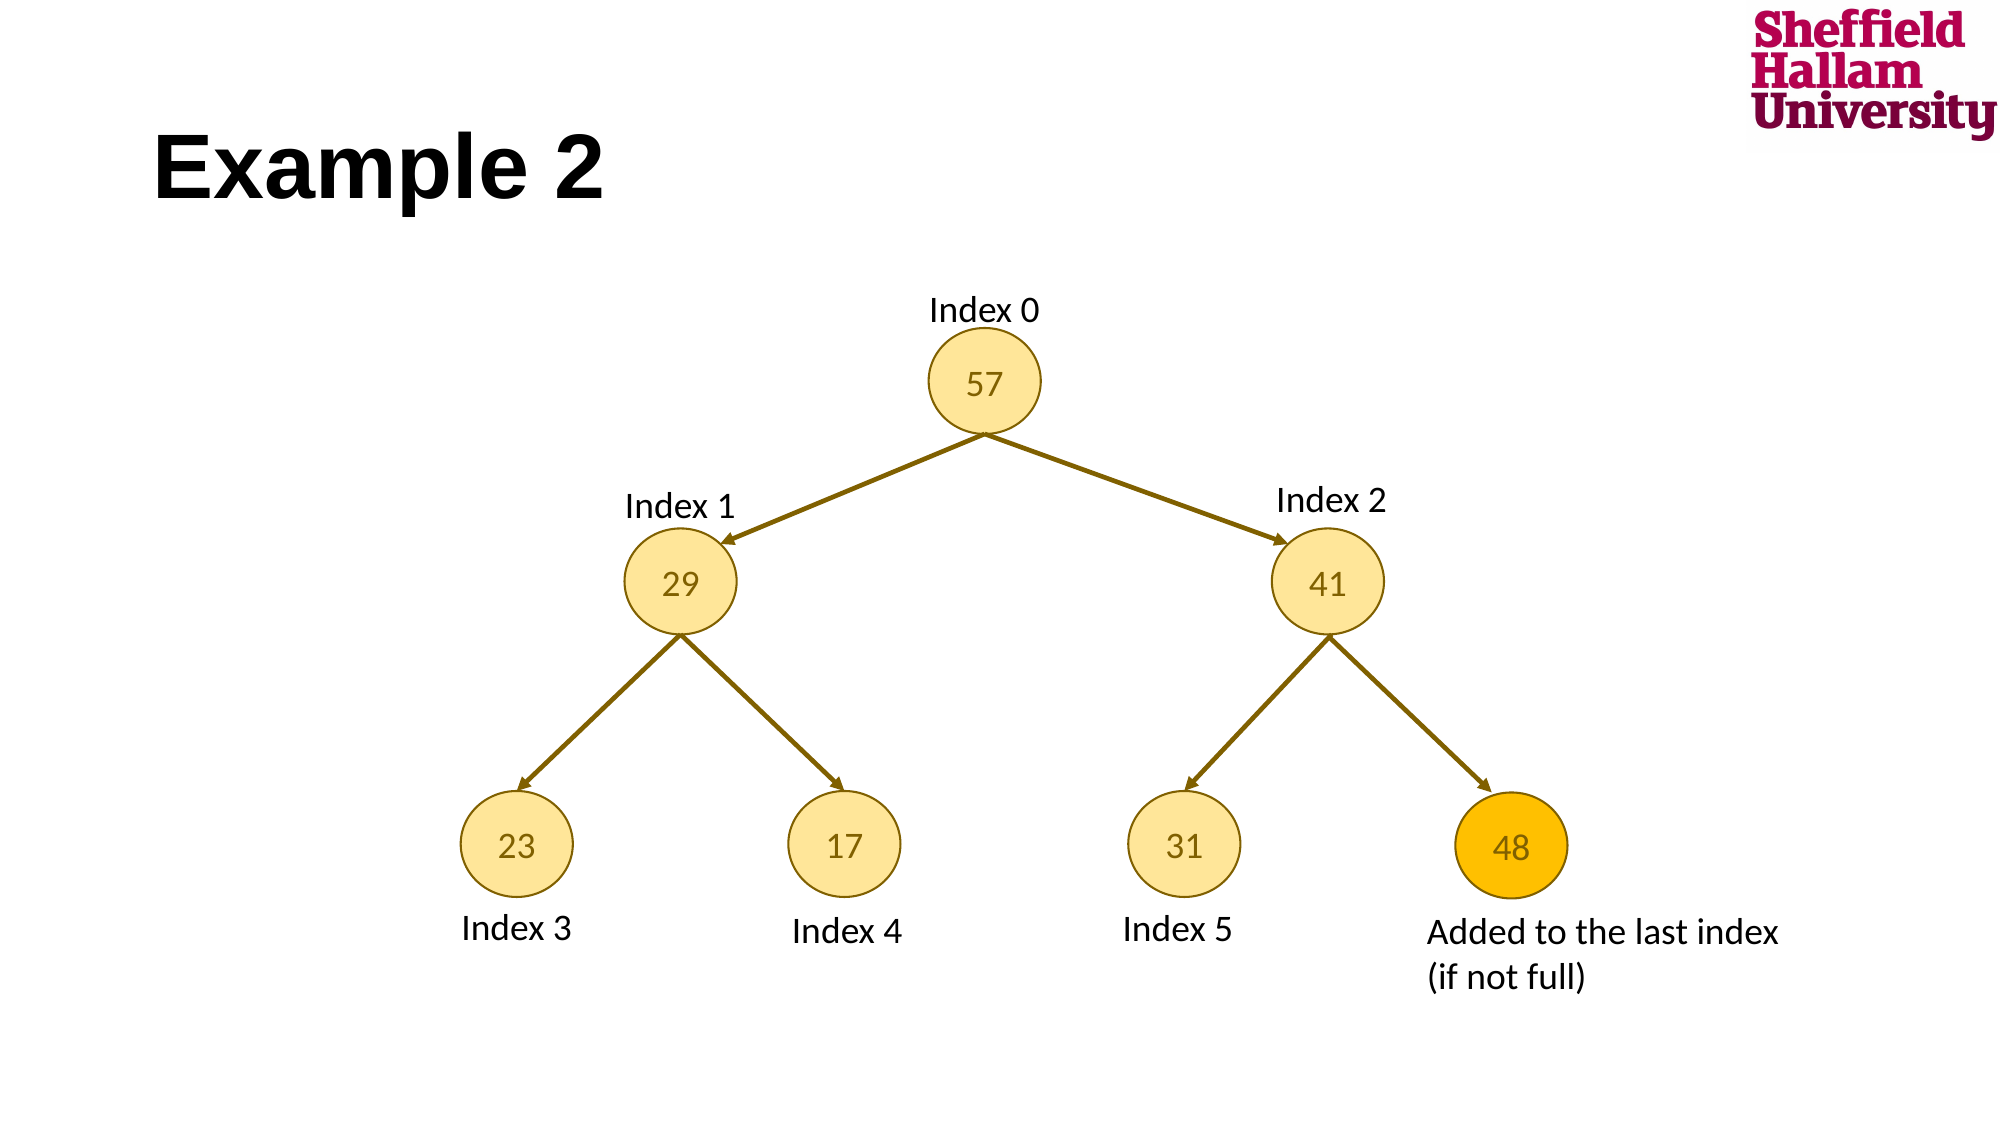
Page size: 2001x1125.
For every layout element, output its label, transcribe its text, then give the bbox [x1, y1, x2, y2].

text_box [984, 433, 1289, 544]
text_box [680, 634, 845, 791]
picture [1746, 0, 2000, 153]
text_box 29 [623, 534, 738, 634]
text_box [720, 433, 984, 544]
text_box 41 [1270, 528, 1386, 635]
text_box Index 2 [1289, 467, 1402, 528]
text_box Index 0 [914, 277, 1055, 337]
text_box 23 [459, 789, 574, 895]
text_box Added to the last index (if not full) [1412, 899, 1803, 1005]
title Example 2 [137, 59, 1863, 278]
text_box Index 4 [777, 898, 918, 959]
text_box 17 [787, 789, 902, 898]
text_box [1184, 634, 1332, 791]
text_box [516, 634, 680, 791]
text_box Index 3 [446, 895, 587, 956]
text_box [1327, 635, 1492, 793]
text_box Index 1 [610, 473, 720, 534]
text_box Index 5 [1107, 896, 1249, 957]
text_box 48 [1454, 791, 1569, 899]
text_box 31 [1127, 789, 1242, 896]
text_box 57 [927, 337, 1042, 433]
